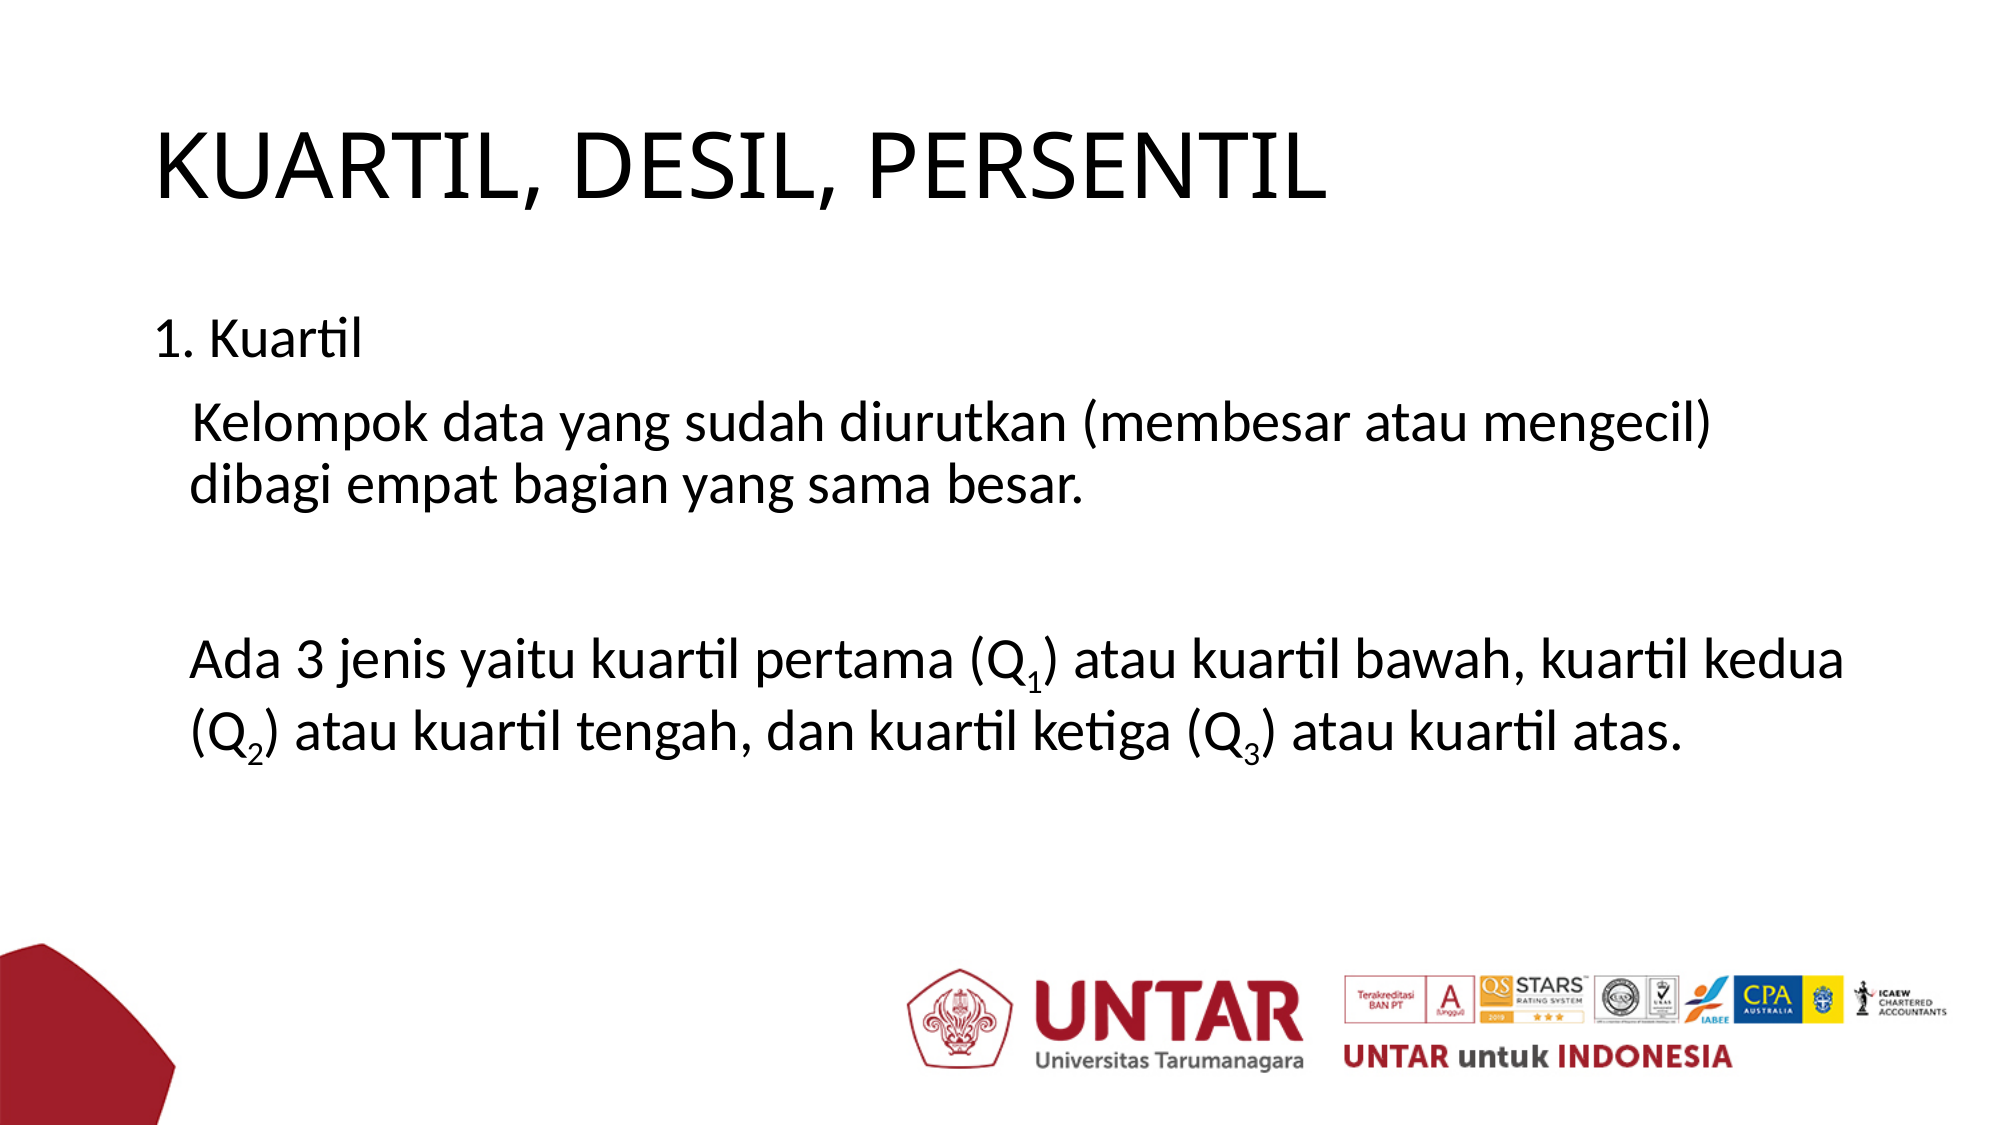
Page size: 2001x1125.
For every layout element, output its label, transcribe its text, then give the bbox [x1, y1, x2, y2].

title KUARTIL, DESIL, PERSENTIL [137, 59, 1863, 278]
picture [0, 0, 2001, 1125]
list 1. Kuartil Kelompok data yang sudah diurutkan (membesar atau mengecil) dibagi empat bagian yang sama besar. Ada 3 jenis yaitu kuartil pertama (Q1) atau kuartil bawah, kuartil kedua (Q2) atau kuartil tengah, dan kuartil ketiga (Q3) atau kuartil atas. [137, 299, 1863, 1014]
